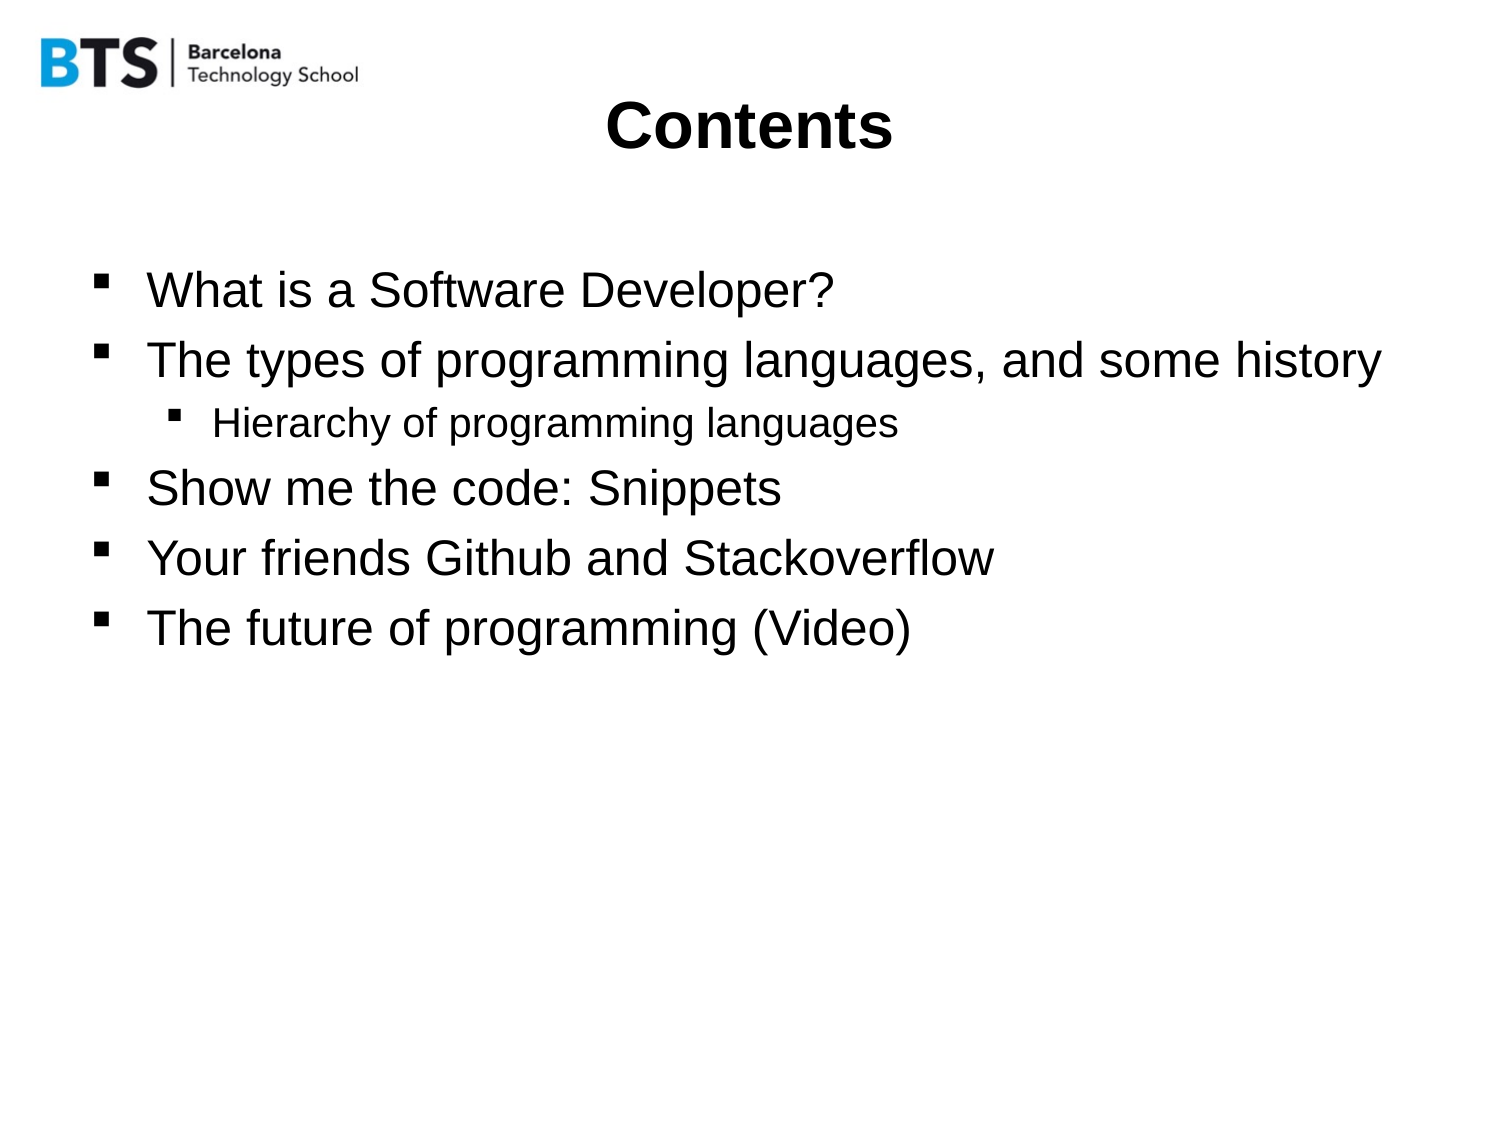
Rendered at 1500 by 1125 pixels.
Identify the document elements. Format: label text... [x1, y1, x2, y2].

title Contents [75, 28, 1425, 216]
list What is a Software Developer? The types of programming languages, and some history Hierarchy of programming languages Show me the code: Snippets Your friends Github and Stackoverflow The future of programming (Video) [75, 249, 1425, 1054]
picture [52, 65, 67, 78]
picture [19, 22, 381, 103]
picture [52, 47, 66, 58]
